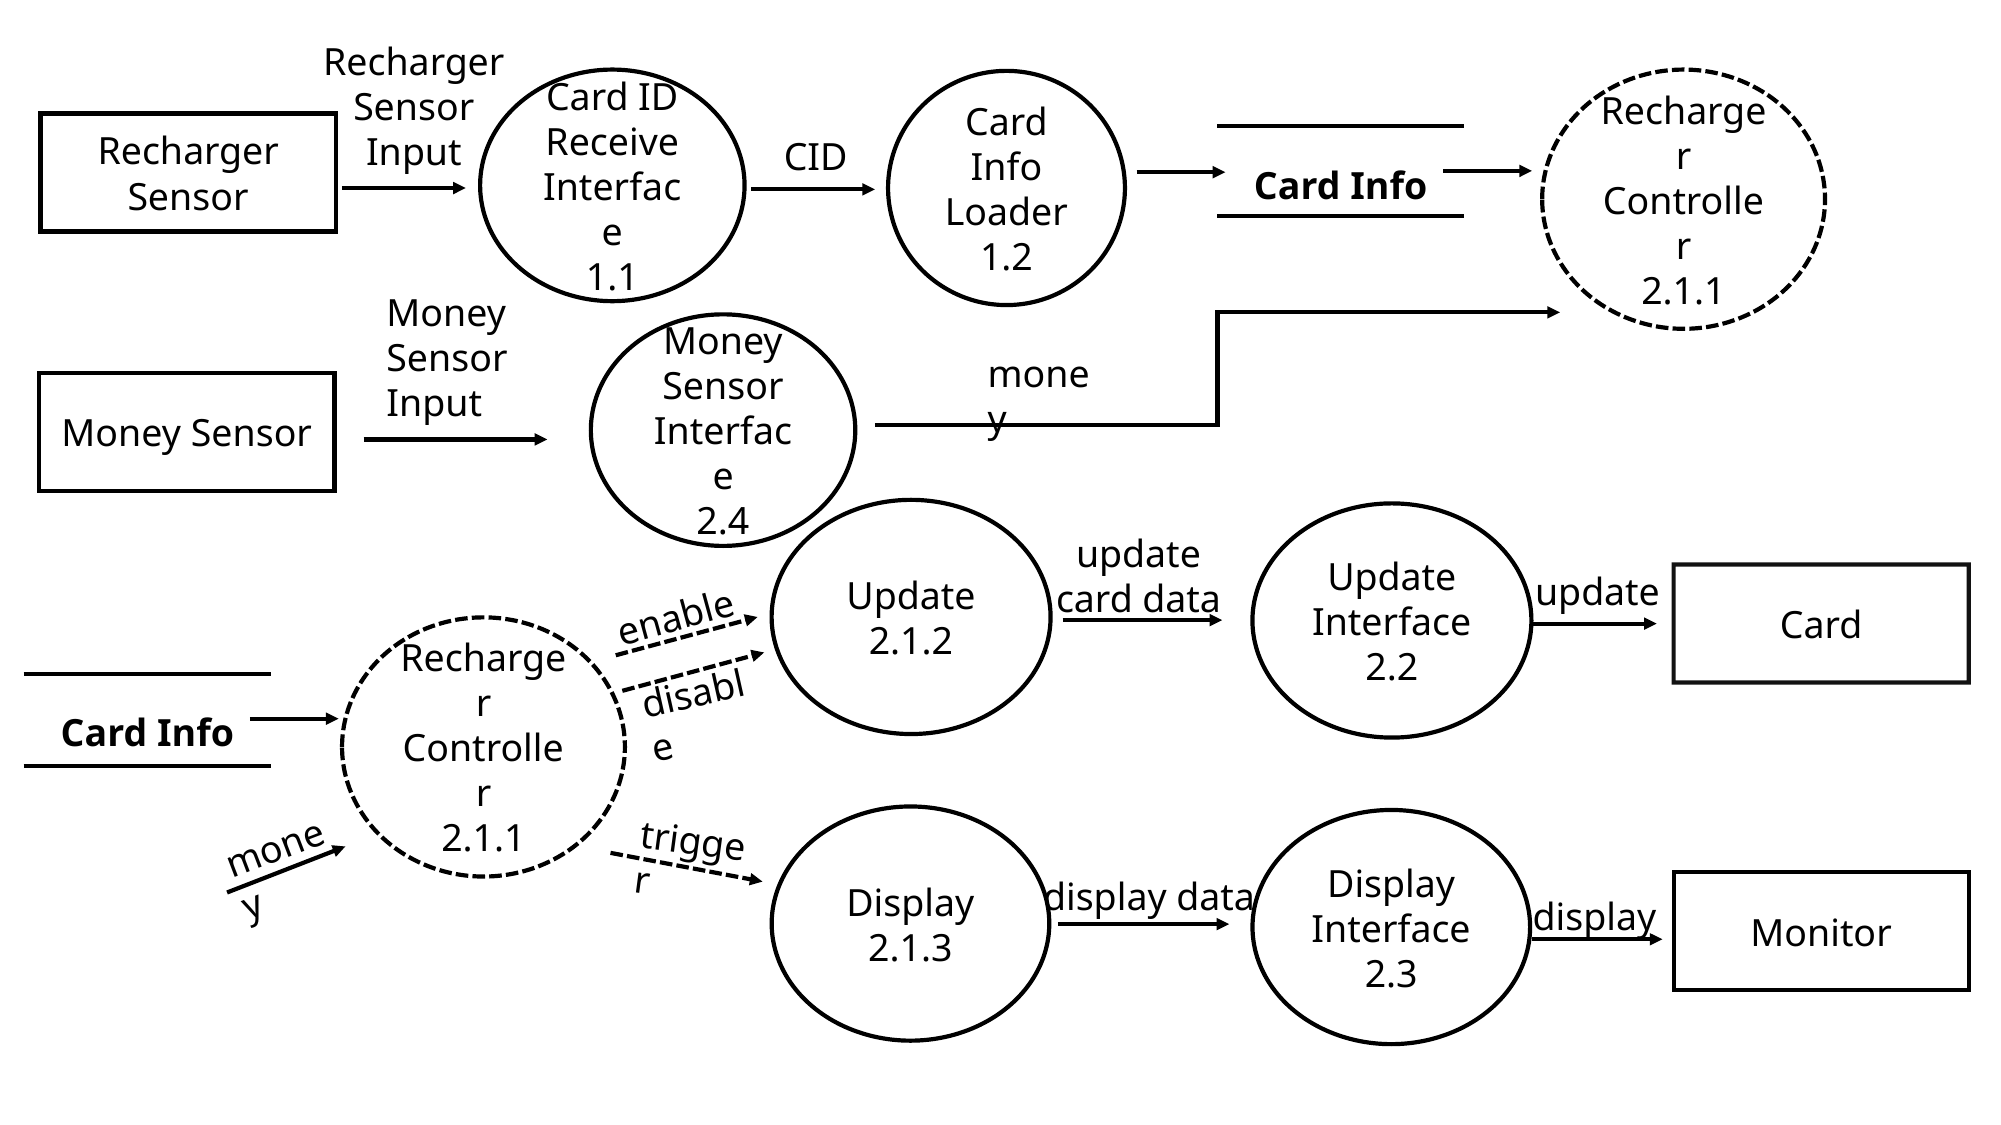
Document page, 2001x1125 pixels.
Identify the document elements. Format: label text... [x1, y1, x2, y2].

text_box Update 2.1.2 [770, 498, 1052, 736]
text_box CID [728, 125, 904, 186]
text_box update card data [1025, 522, 1252, 628]
text_box Card Info Loader 1.2 [887, 69, 1126, 307]
text_box money [972, 425, 1123, 448]
text_box Display 2.1.3 [770, 805, 1051, 1042]
text_box Card [1673, 563, 1970, 684]
text_box display [1523, 885, 1673, 945]
text_box disable [623, 645, 791, 781]
text_box Money Sensor [38, 372, 335, 492]
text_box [226, 846, 346, 893]
text_box display data [1021, 865, 1271, 926]
text_box Display Interface 2.3 [1251, 808, 1532, 1046]
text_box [610, 852, 763, 882]
text_box Monitor [1673, 871, 1970, 991]
text_box Recharger Sensor Input [302, 30, 525, 181]
text_box enable [595, 567, 754, 665]
text_box update [1514, 560, 1686, 620]
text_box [622, 652, 765, 691]
table_header Card Info [24, 676, 271, 764]
table_header Card Info [1217, 128, 1464, 214]
text_box Money Sensor Input [371, 281, 580, 431]
text_box money [201, 788, 380, 941]
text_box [874, 312, 1560, 425]
text_box Update Interface 2.2 [1251, 502, 1533, 739]
text_box Recharger Controller 2.1.1 [1541, 68, 1827, 330]
text_box trigger [616, 801, 779, 925]
text_box Money Sensor Interface 2.4 [589, 313, 857, 547]
text_box Recharger Controller 2.1.1 [341, 616, 626, 878]
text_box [615, 616, 758, 656]
text_box Card ID Receive Interface 1.1 [479, 68, 746, 303]
text_box Recharger Sensor [39, 112, 337, 233]
